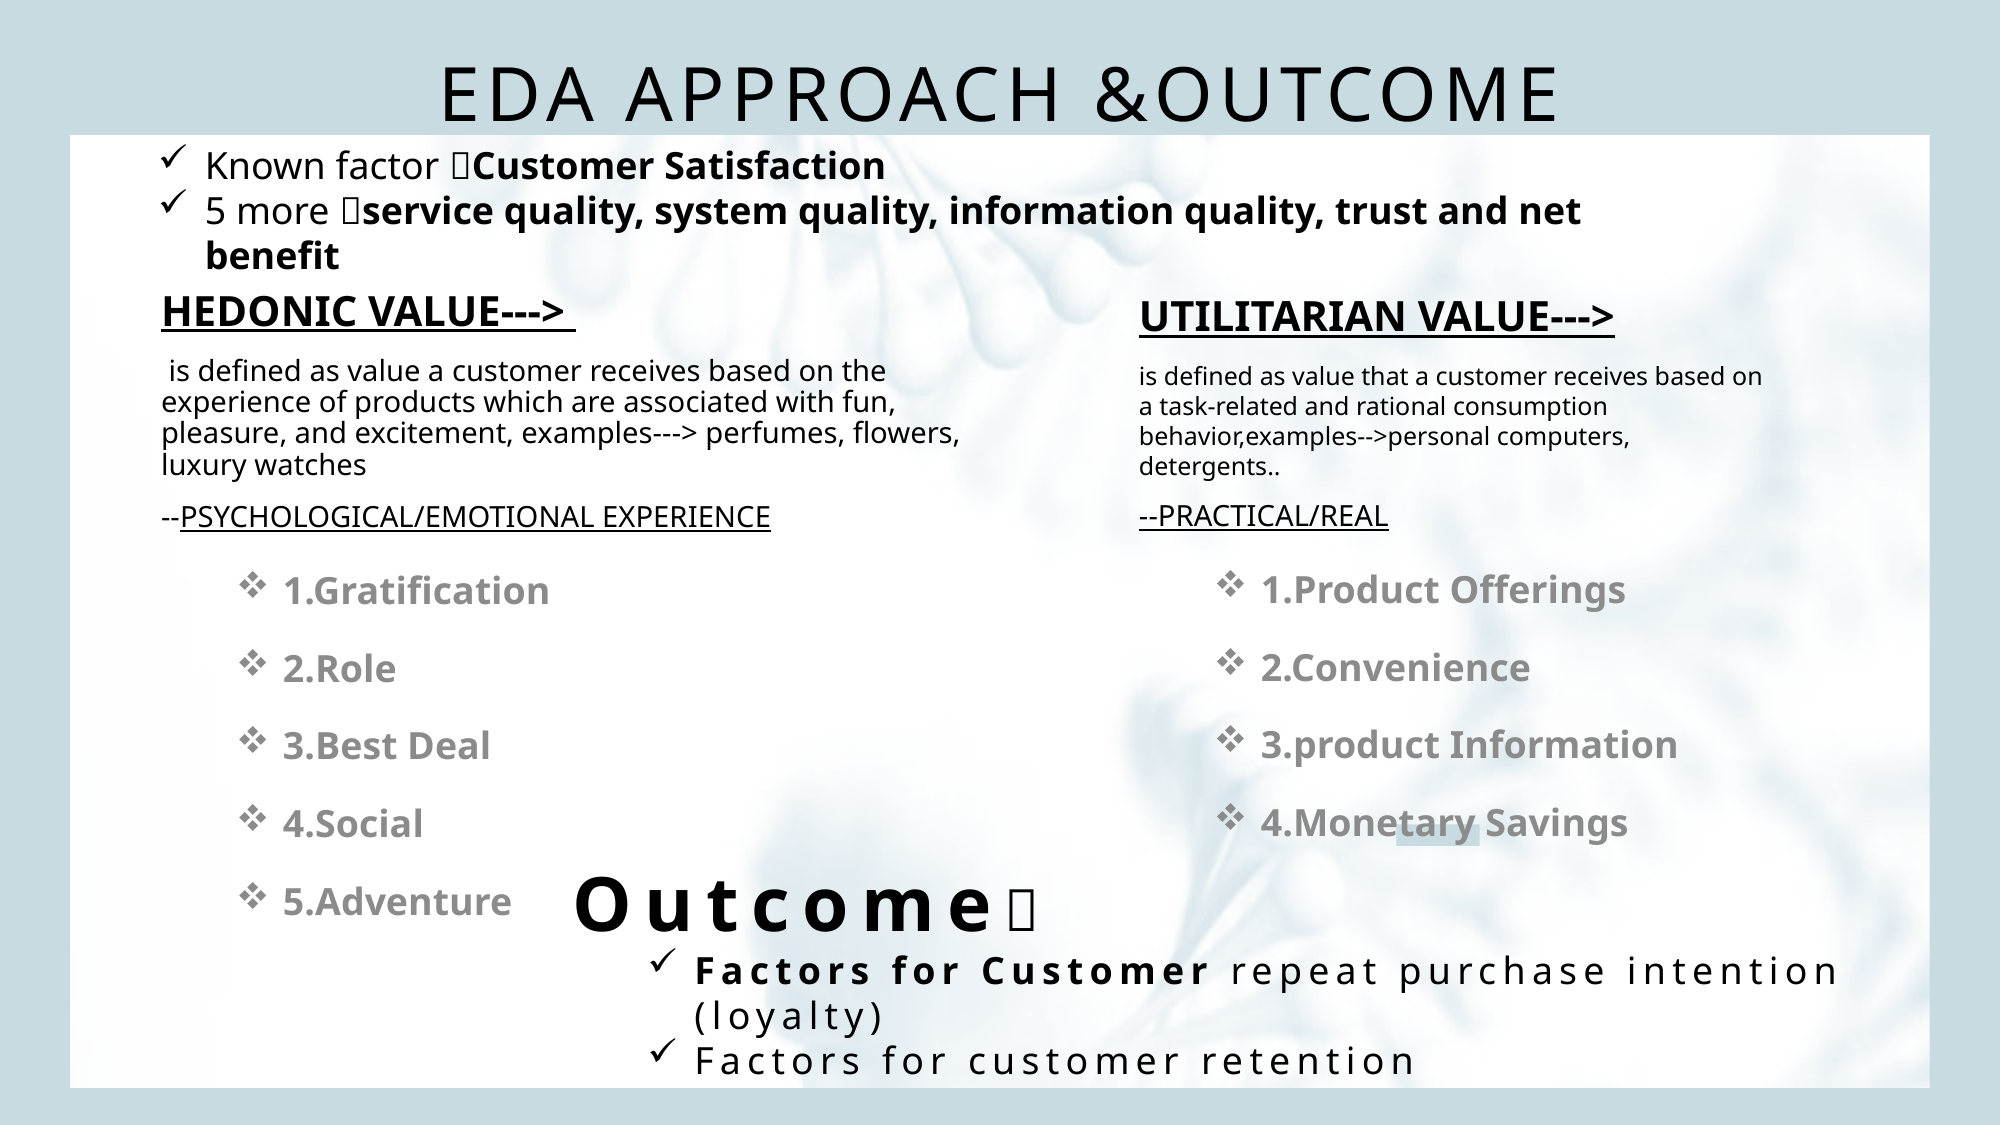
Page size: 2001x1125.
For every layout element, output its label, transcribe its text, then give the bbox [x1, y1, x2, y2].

title EDA Approach &Outcome [334, 60, 1666, 134]
picture [70, 134, 1930, 1088]
